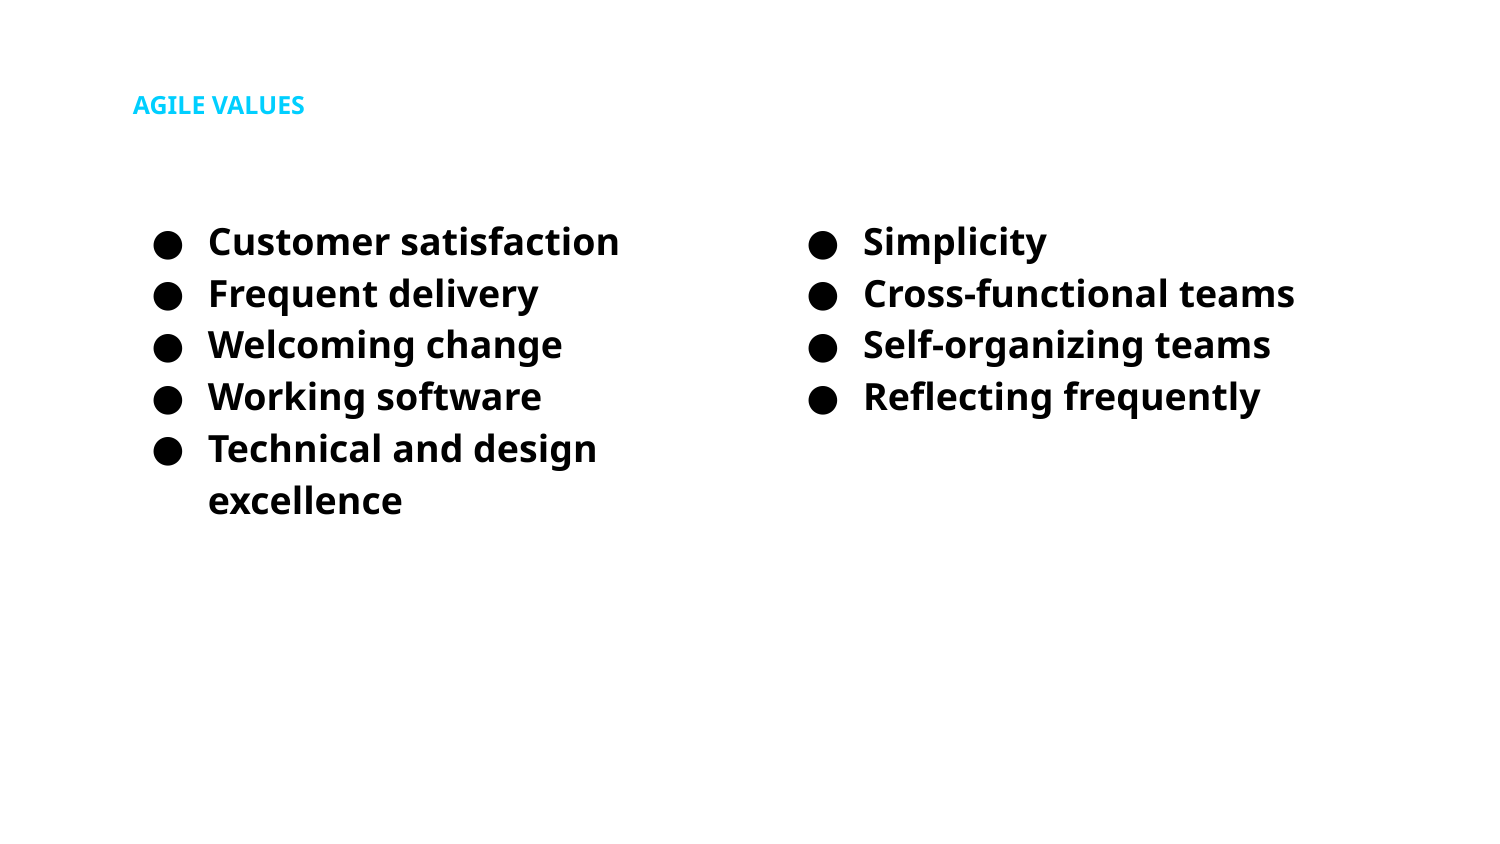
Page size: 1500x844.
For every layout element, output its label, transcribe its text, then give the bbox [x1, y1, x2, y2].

list Simplicity Cross-functional teams Self-organizing teams Reflecting frequently [773, 196, 1367, 629]
subtitle AGILE VALUES [117, 47, 941, 158]
list Customer satisfaction Frequent delivery Welcoming change Working software Technical and design excellence [117, 196, 712, 629]
